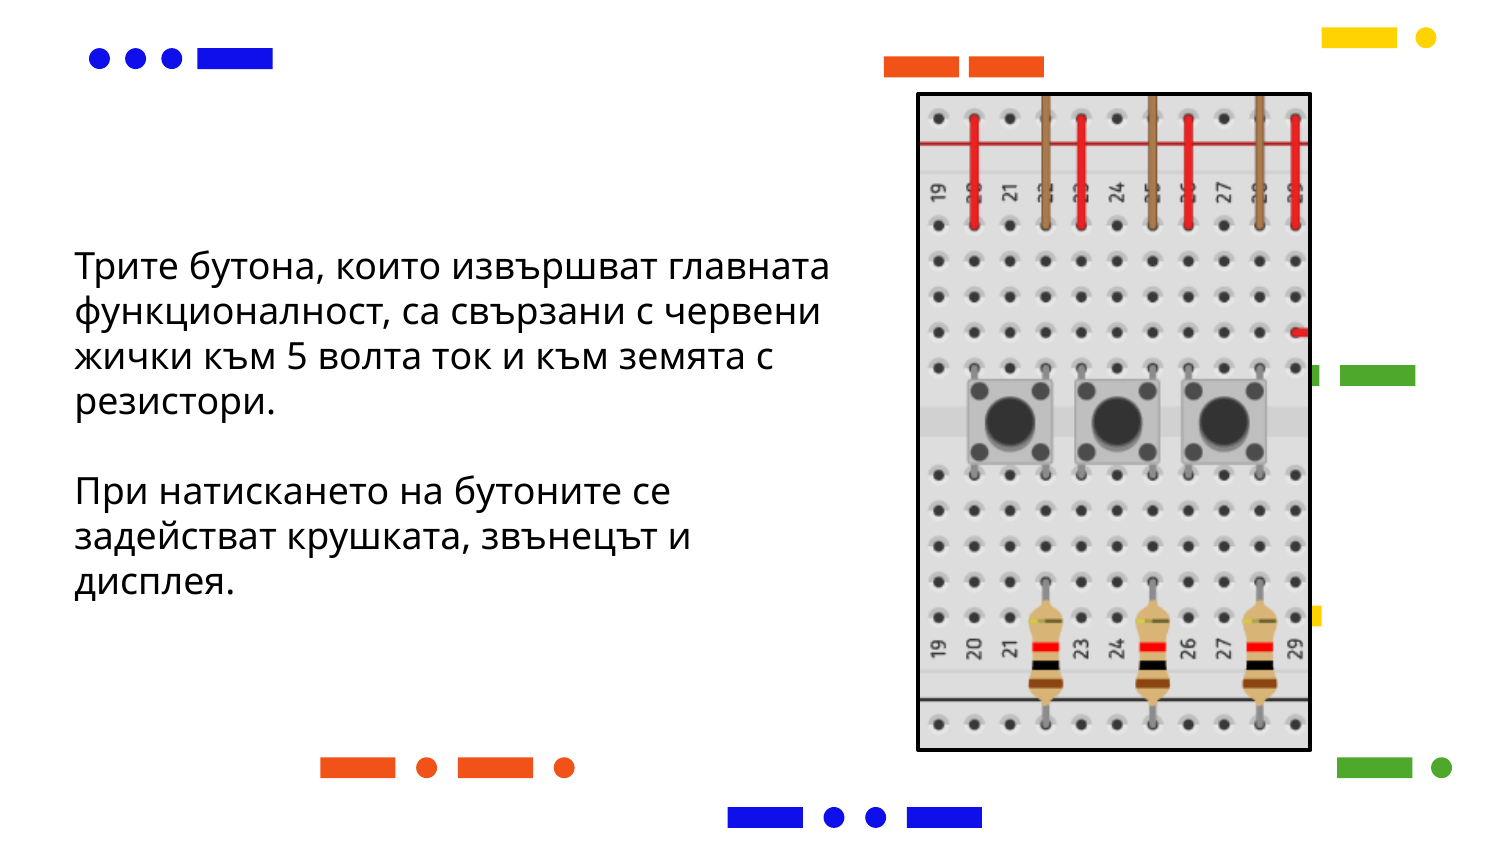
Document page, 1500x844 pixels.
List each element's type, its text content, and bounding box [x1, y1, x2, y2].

picture [917, 93, 1311, 751]
list Трите бутона, които извършват главната функционалност, са свързани с червени жички към 5 волта ток и към земята с резистори. При натискането на бутоните се задействат крушката, звънецът и дисплея. [47, 211, 857, 633]
